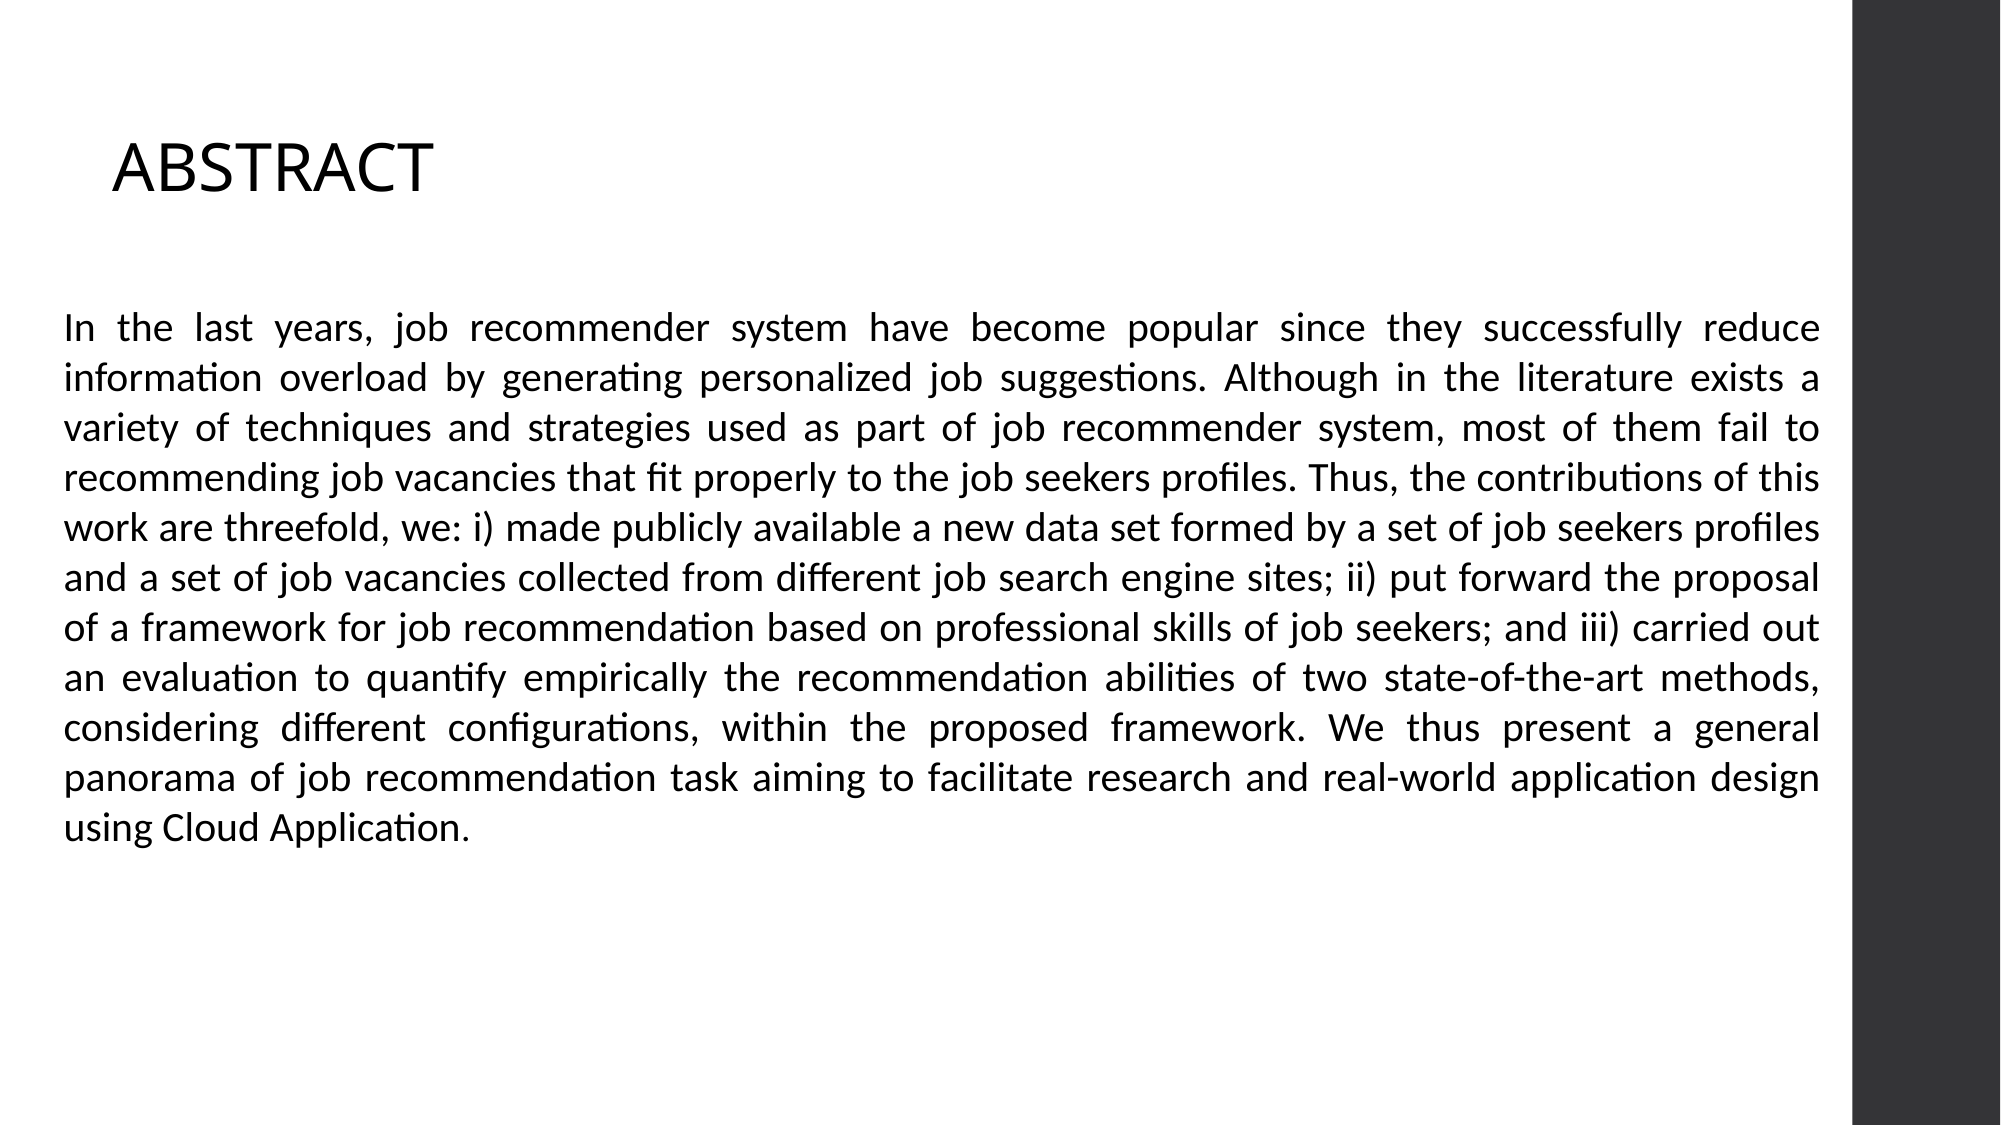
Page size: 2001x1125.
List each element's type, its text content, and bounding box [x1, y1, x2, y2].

text_box ABSTRACT [97, 117, 450, 213]
text_box In the last years, job recommender system have become popular since they successfully reduce information overload by generating personalized job suggestions. Although in the literature exists a variety of techniques and strategies used as part of job recommender system, most of them fail to recommending job vacancies that fit properly to the job seekers profiles. Thus, the contributions of this work are threefold, we: i) made publicly available a new data set formed by a set of job seekers profiles and a set of job vacancies collected from different job search engine sites; ii) put forward the proposal of a framework for job recommendation based on professional skills of job seekers; and iii) carried out an evaluation to quantify empirically the recommendation abilities of two state-of-the-art methods, considering different configurations, within the proposed framework. We thus present a general panorama of job recommendation task aiming to facilitate research and real-world application design using Cloud Application. [48, 292, 1837, 858]
